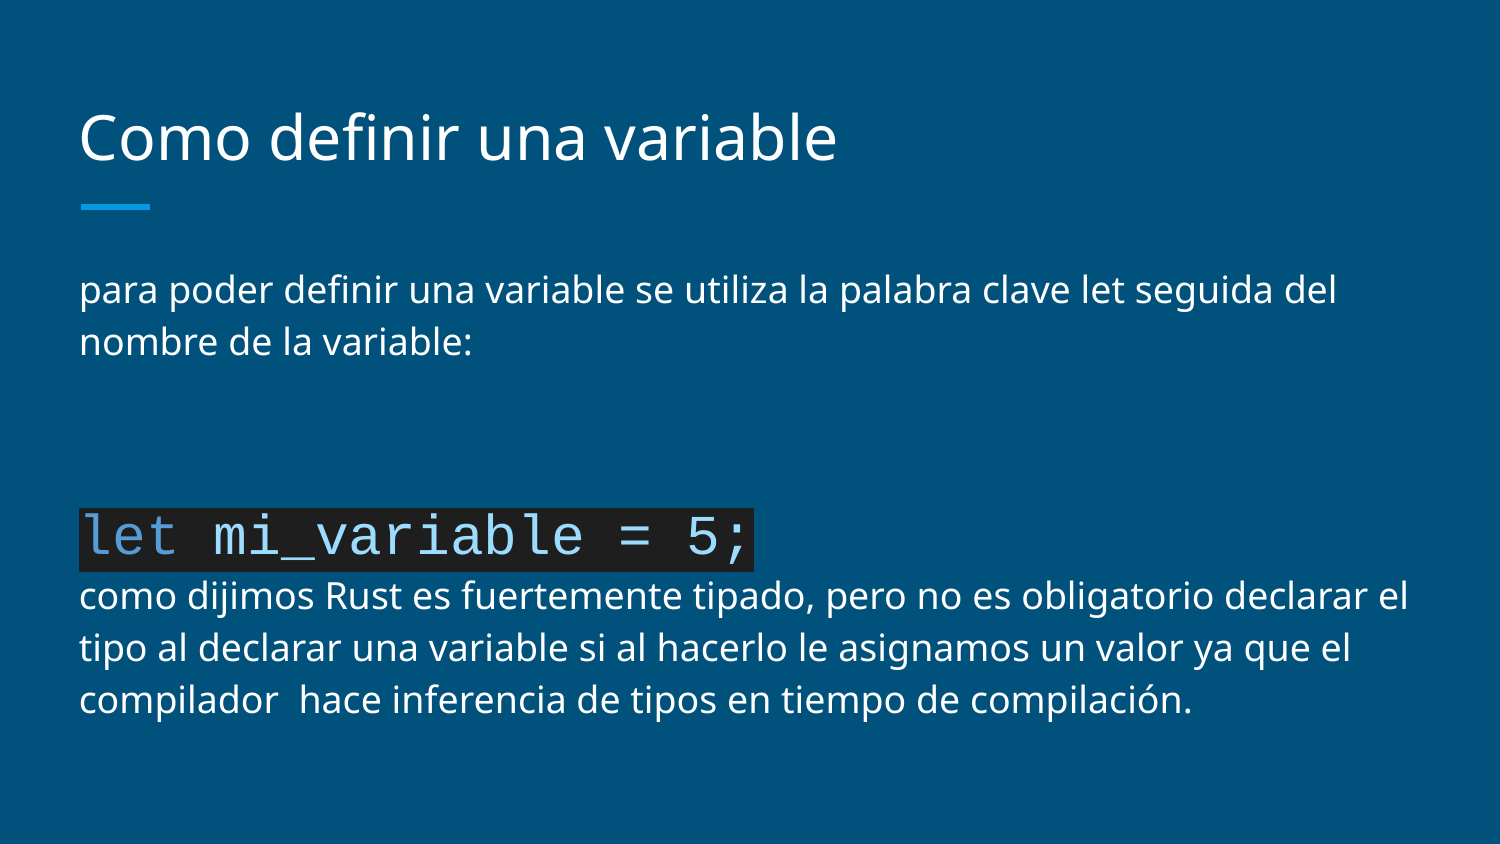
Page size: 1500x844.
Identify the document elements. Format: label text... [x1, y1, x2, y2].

list para poder definir una variable se utiliza la palabra clave let seguida del nombre de la variable: let mi_variable = 5; como dijimos Rust es fuertemente tipado, pero no es obligatorio declarar el tipo al declarar una variable si al hacerlo le asignamos un valor ya que el compilador hace inferencia de tipos en tiempo de compilación. [63, 244, 1437, 750]
title Como definir una variable [63, 75, 1437, 188]
